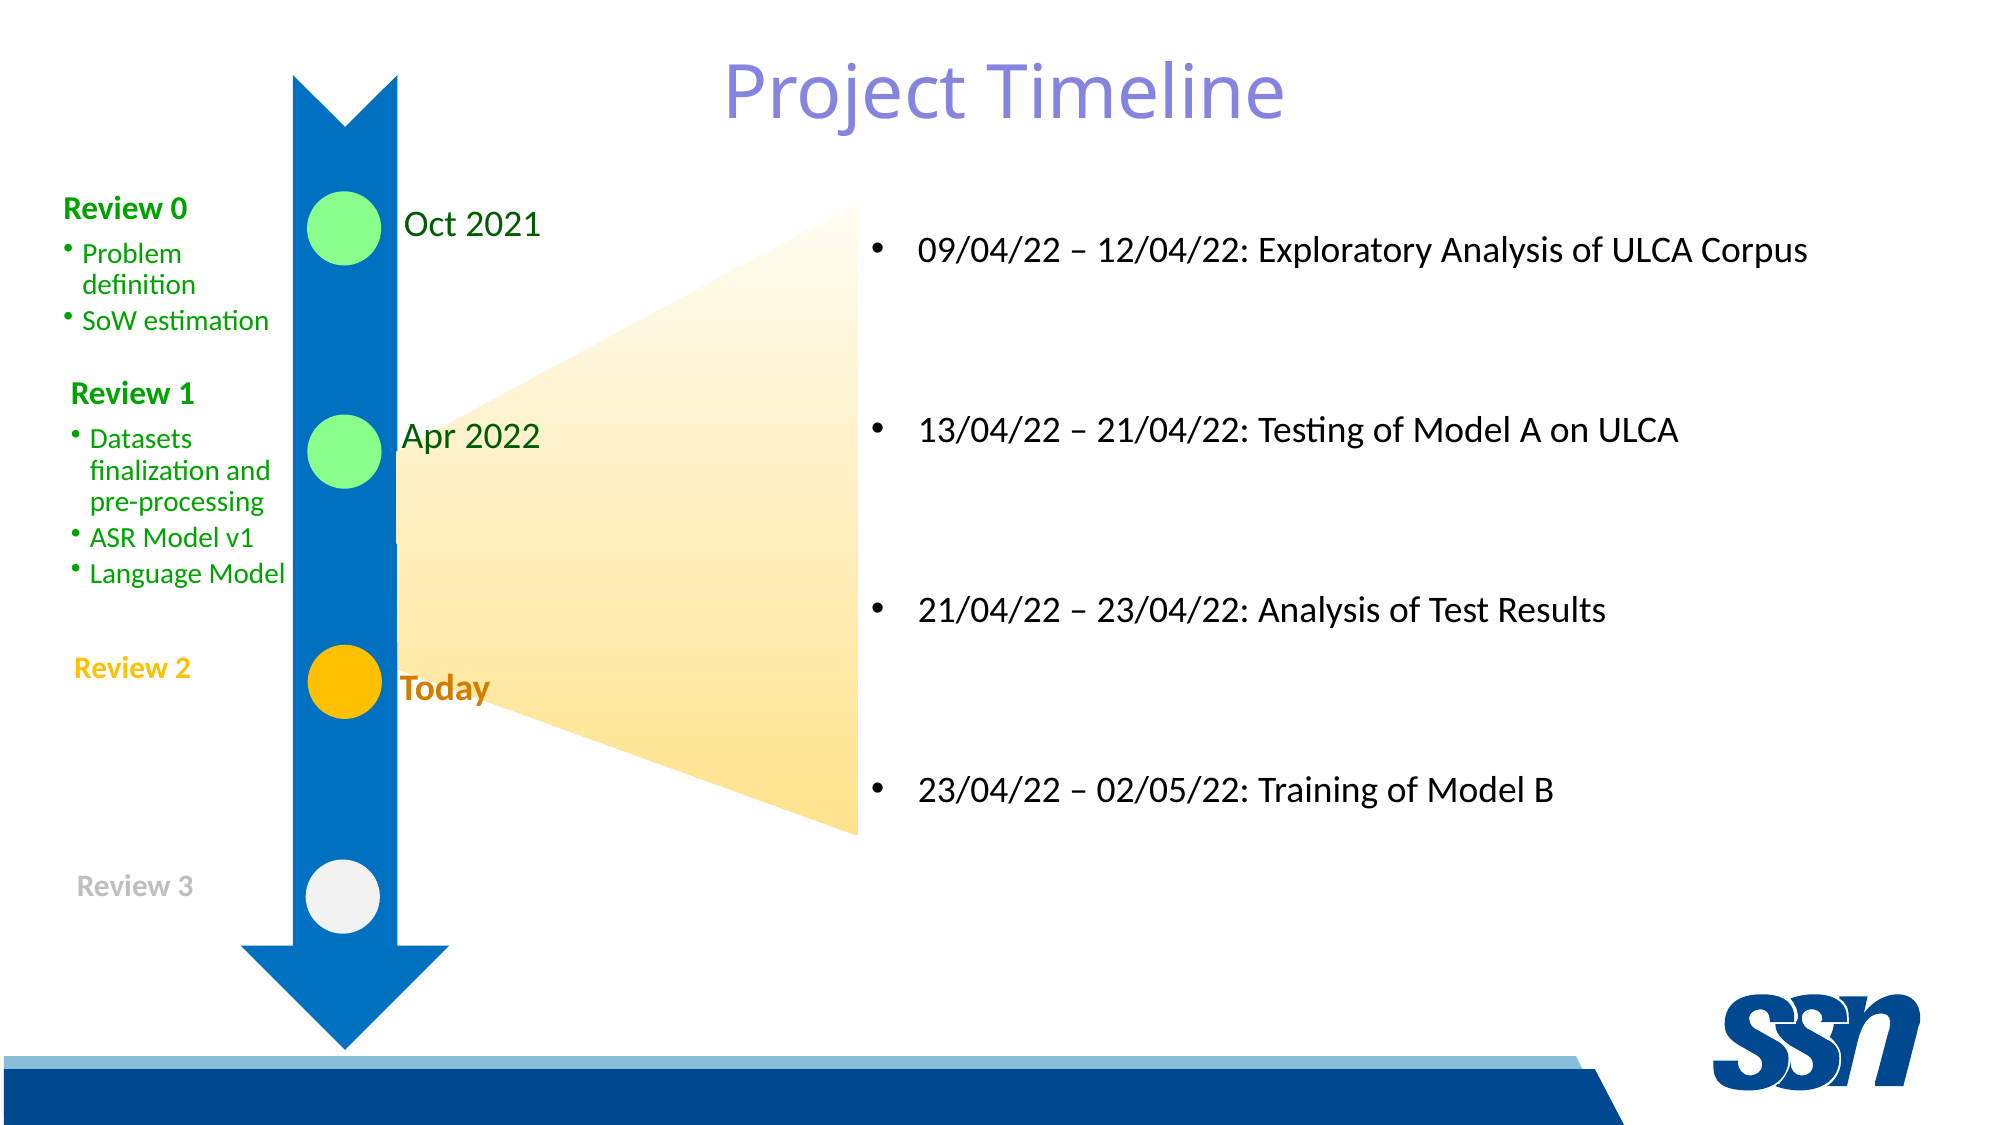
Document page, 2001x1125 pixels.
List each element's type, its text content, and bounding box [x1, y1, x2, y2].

text_box Project Timeline [65, 0, 1944, 196]
text_box 09/04/22 – 12/04/22: Exploratory Analysis of ULCA Corpus 13/04/22 – 21/04/22: Testing of Model A on ULCA 21/04/22 – 23/04/22: Analysis of Test Results 23/04/22 – 02/05/22: Training of Model B [1658, 217, 1944, 817]
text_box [33, 191, 1658, 934]
